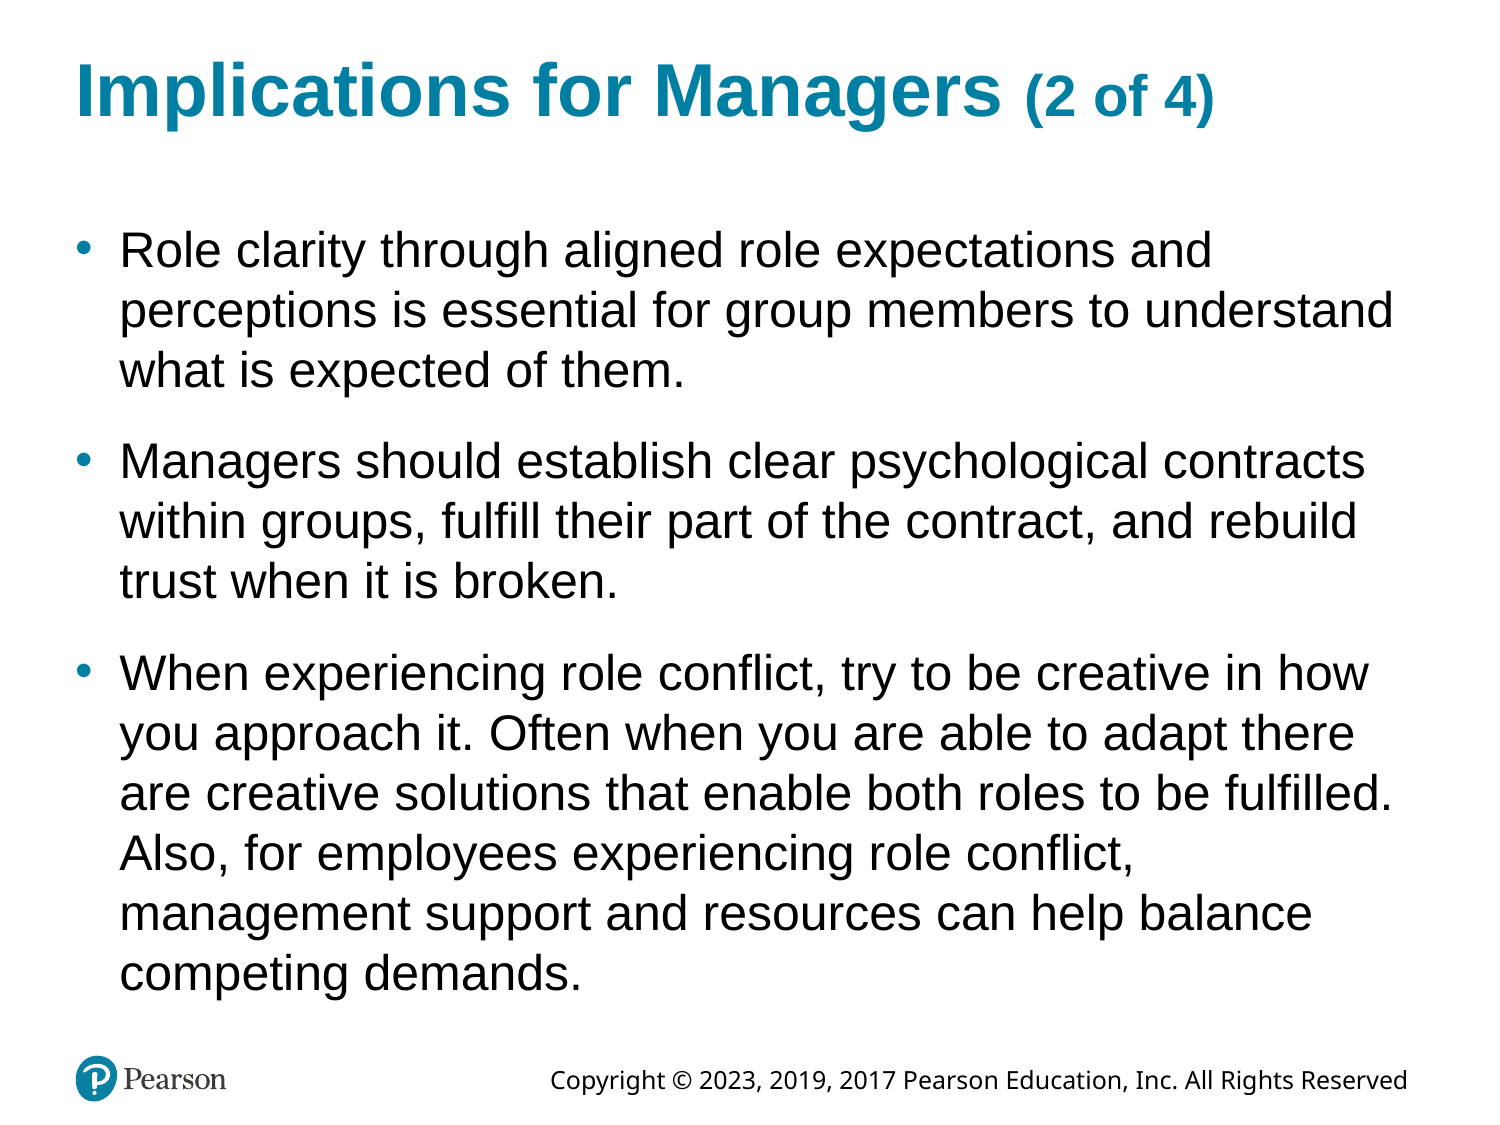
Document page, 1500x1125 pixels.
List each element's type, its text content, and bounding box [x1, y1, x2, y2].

title Implications for Managers (2 of 4) [75, 0, 1425, 184]
list Role clarity through aligned role expectations and perceptions is essential for group members to understand what is expected of them. Managers should establish clear psychological contracts within groups, fulfill their part of the contract, and rebuild trust when it is broken. When experiencing role conflict, try to be creative in how you approach it. Often when you are able to adapt there are creative solutions that enable both roles to be fulfilled. Also, for employees experiencing role conflict, management support and resources can help balance competing demands. [75, 214, 1425, 1003]
